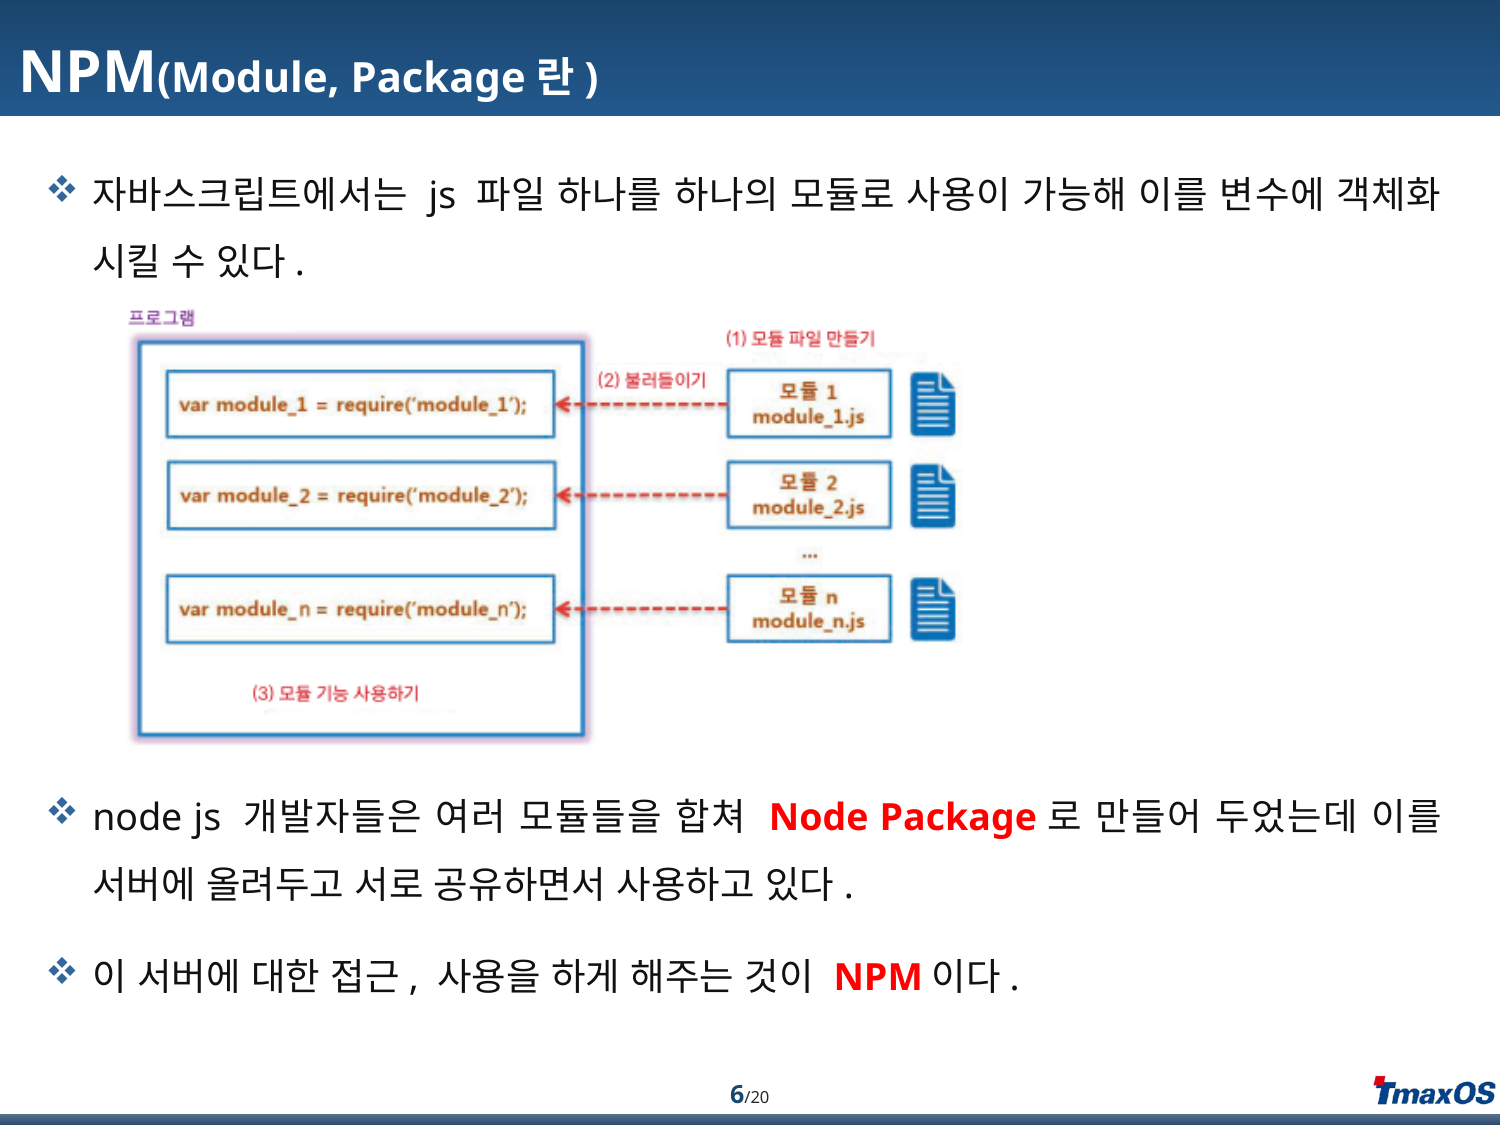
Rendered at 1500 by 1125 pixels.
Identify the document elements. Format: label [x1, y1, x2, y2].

text_box [0, 0, 1500, 1125]
picture [104, 286, 1011, 749]
